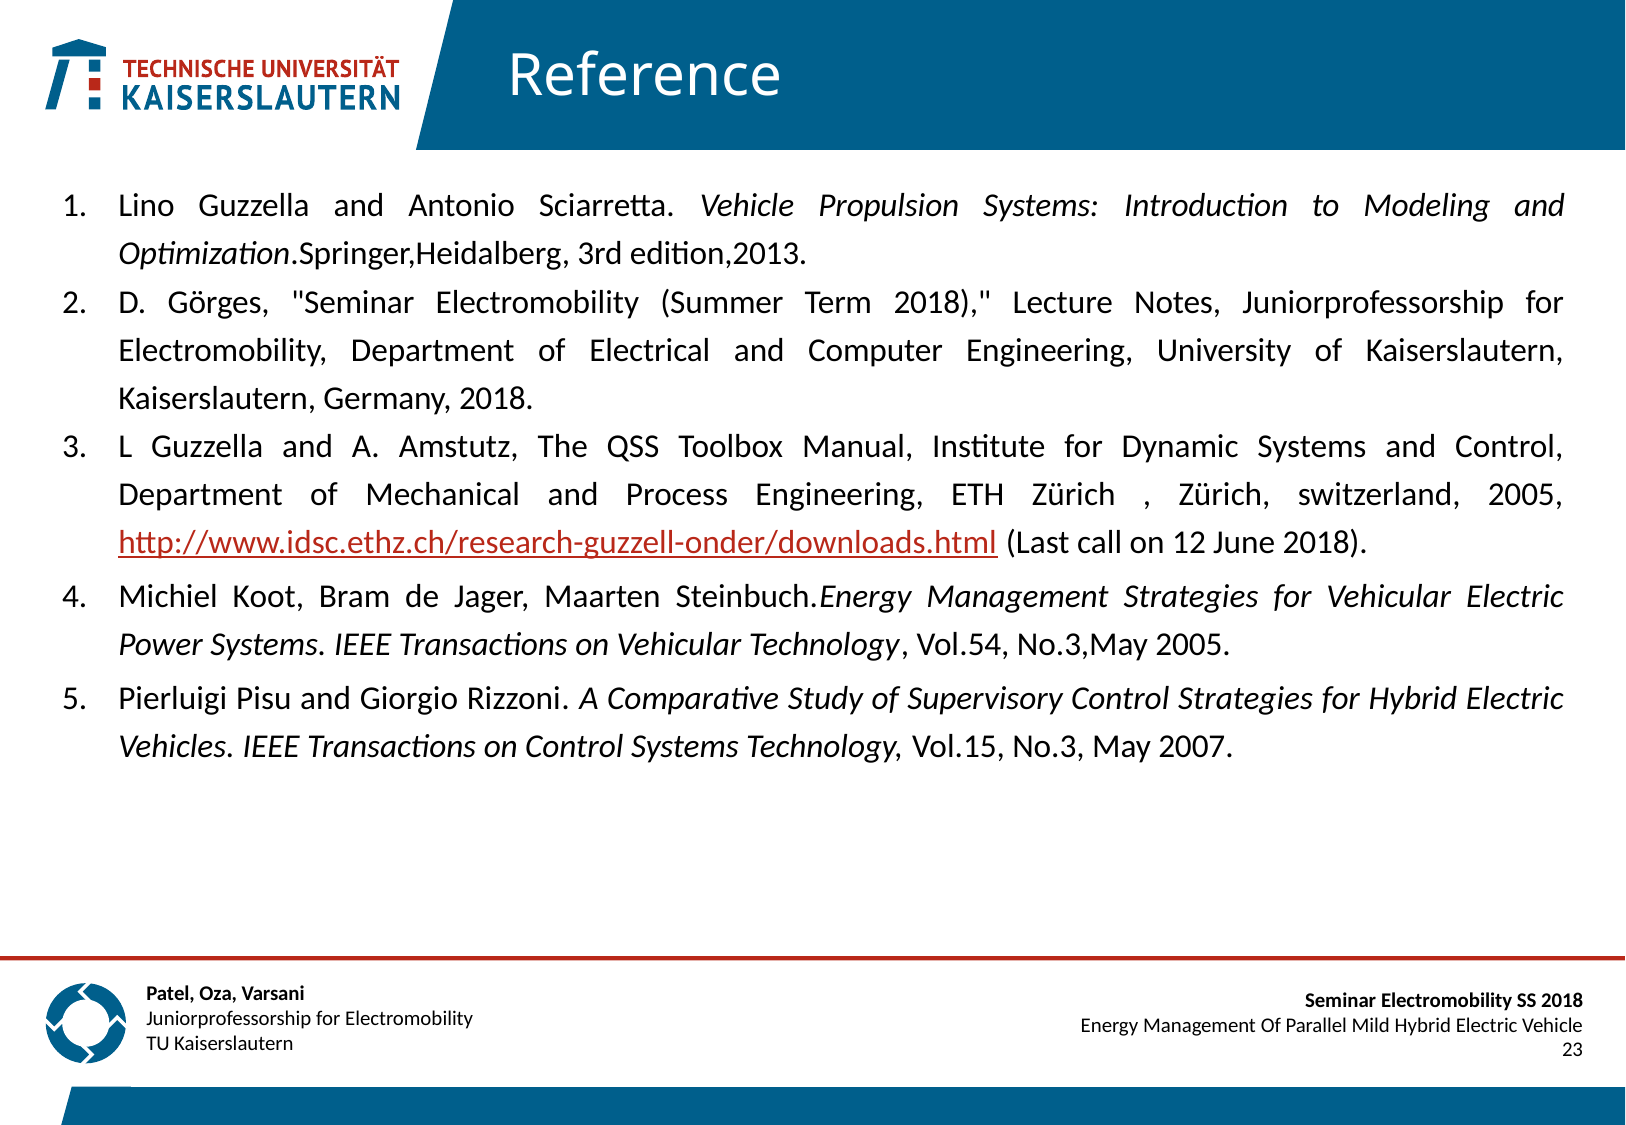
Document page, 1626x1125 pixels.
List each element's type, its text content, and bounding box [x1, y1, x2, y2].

text_box Reference [492, 29, 797, 115]
list Lino Guzzella and Antonio Sciarretta. Vehicle Propulsion Systems: Introduction to Modeling and Optimization.Springer,Heidalberg, 3rd edition,2013. D. Görges, "Seminar Electromobility (Summer Term 2018)," Lecture Notes, Juniorprofessorship for Electromobility, Department of Electrical and Computer Engineering, University of Kaiserslautern, Kaiserslautern, Germany, 2018. L Guzzella and A. Amstutz, The QSS Toolbox Manual, Institute for Dynamic Systems and Control, Department of Mechanical and Process Engineering, ETH Zürich , Zürich, switzerland, 2005, http://www.idsc.ethz.ch/research-guzzell-onder/downloads.html (Last call on 12 June 2018). Michiel Koot, Bram de Jager, Maarten Steinbuch.Energy Management Strategies for Vehicular Electric Power Systems. IEEE Transactions on Vehicular Technology, Vol.54, No.3,May 2005. Pierluigi Pisu and Giorgio Rizzoni. A Comparative Study of Supervisory Control Strategies for Hybrid Electric Vehicles. IEEE Transactions on Control Systems Technology, Vol.15, No.3, May 2007. [47, 168, 1581, 941]
title [484, 0, 1625, 148]
